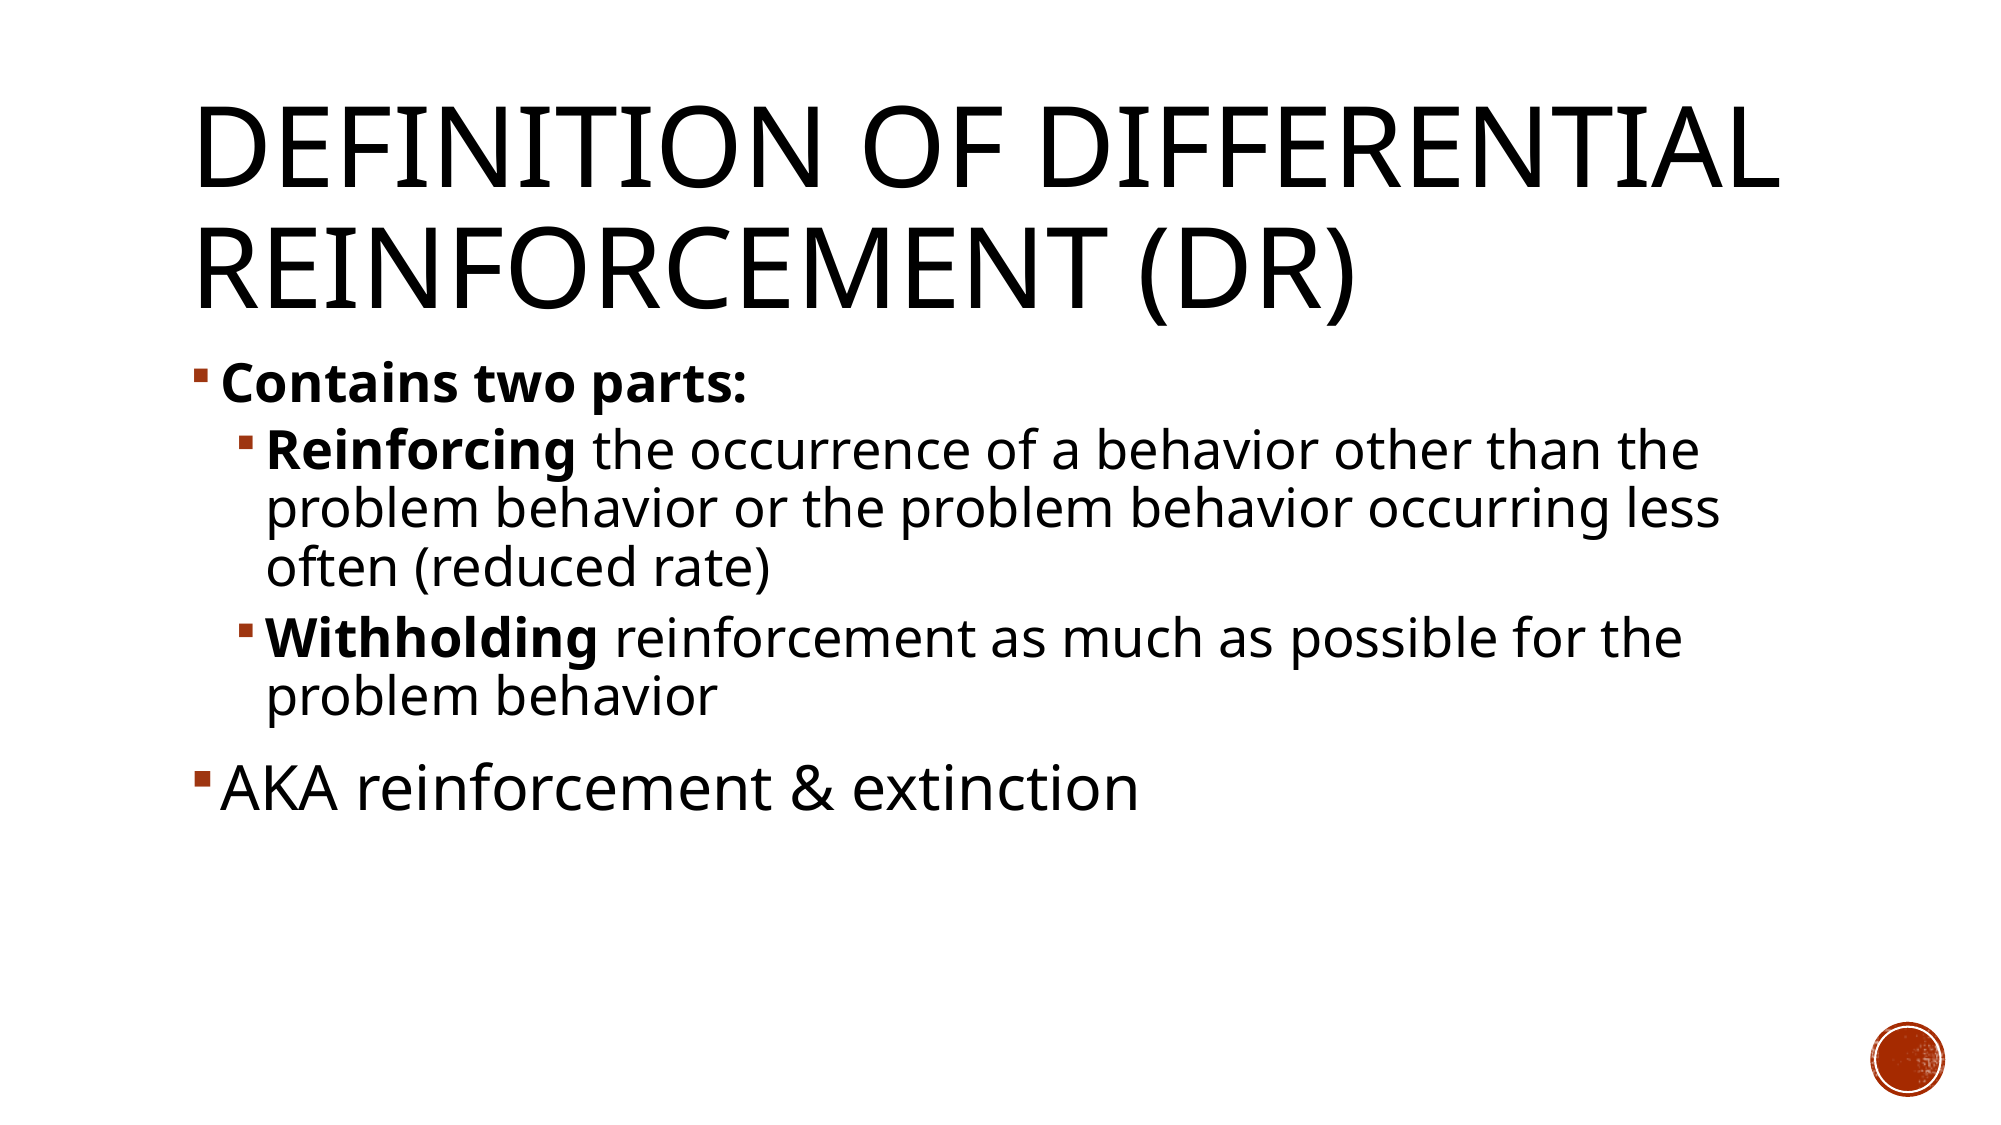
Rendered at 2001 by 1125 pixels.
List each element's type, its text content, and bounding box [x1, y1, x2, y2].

title Definition of Differential Reinforcement (DR) [175, 79, 1826, 344]
list Contains two parts: Reinforcing the occurrence of a behavior other than the problem behavior or the problem behavior occurring less often (reduced rate) Withholding reinforcement as much as possible for the problem behavior AKA reinforcement & extinction [175, 348, 1826, 1013]
